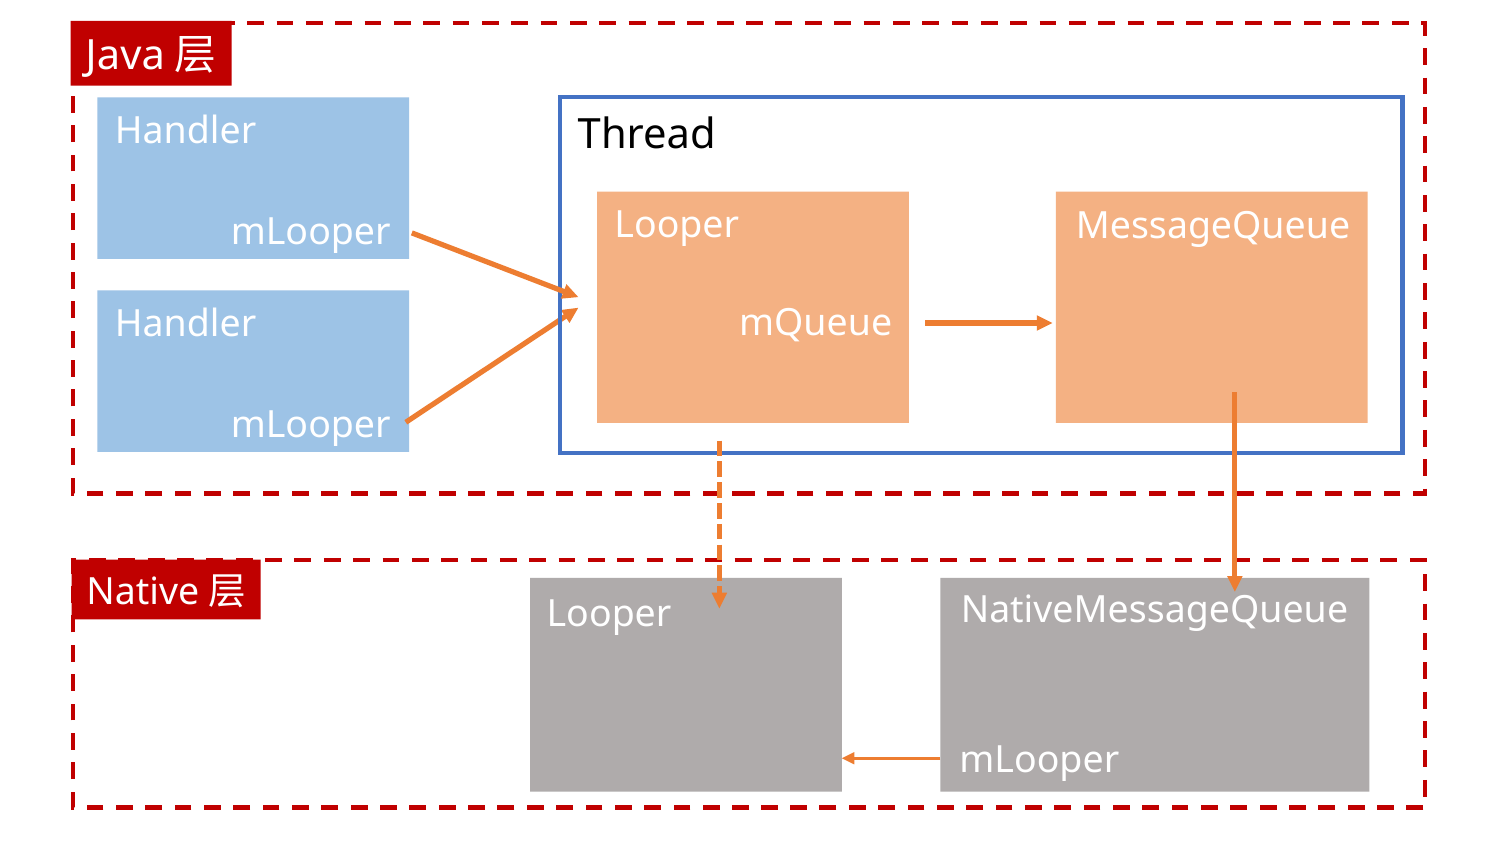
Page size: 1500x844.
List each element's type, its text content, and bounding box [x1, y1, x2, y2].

text_box NativeMessageQueue [946, 577, 1364, 638]
text_box Java层 [70, 20, 232, 86]
text_box Looper [531, 581, 687, 641]
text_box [411, 232, 579, 298]
text_box [72, 22, 1426, 494]
text_box Native层 [71, 559, 261, 620]
text_box [939, 577, 1370, 793]
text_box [407, 307, 579, 423]
text_box [72, 559, 1426, 809]
text_box [529, 577, 843, 793]
text_box mLooper [944, 727, 1135, 788]
